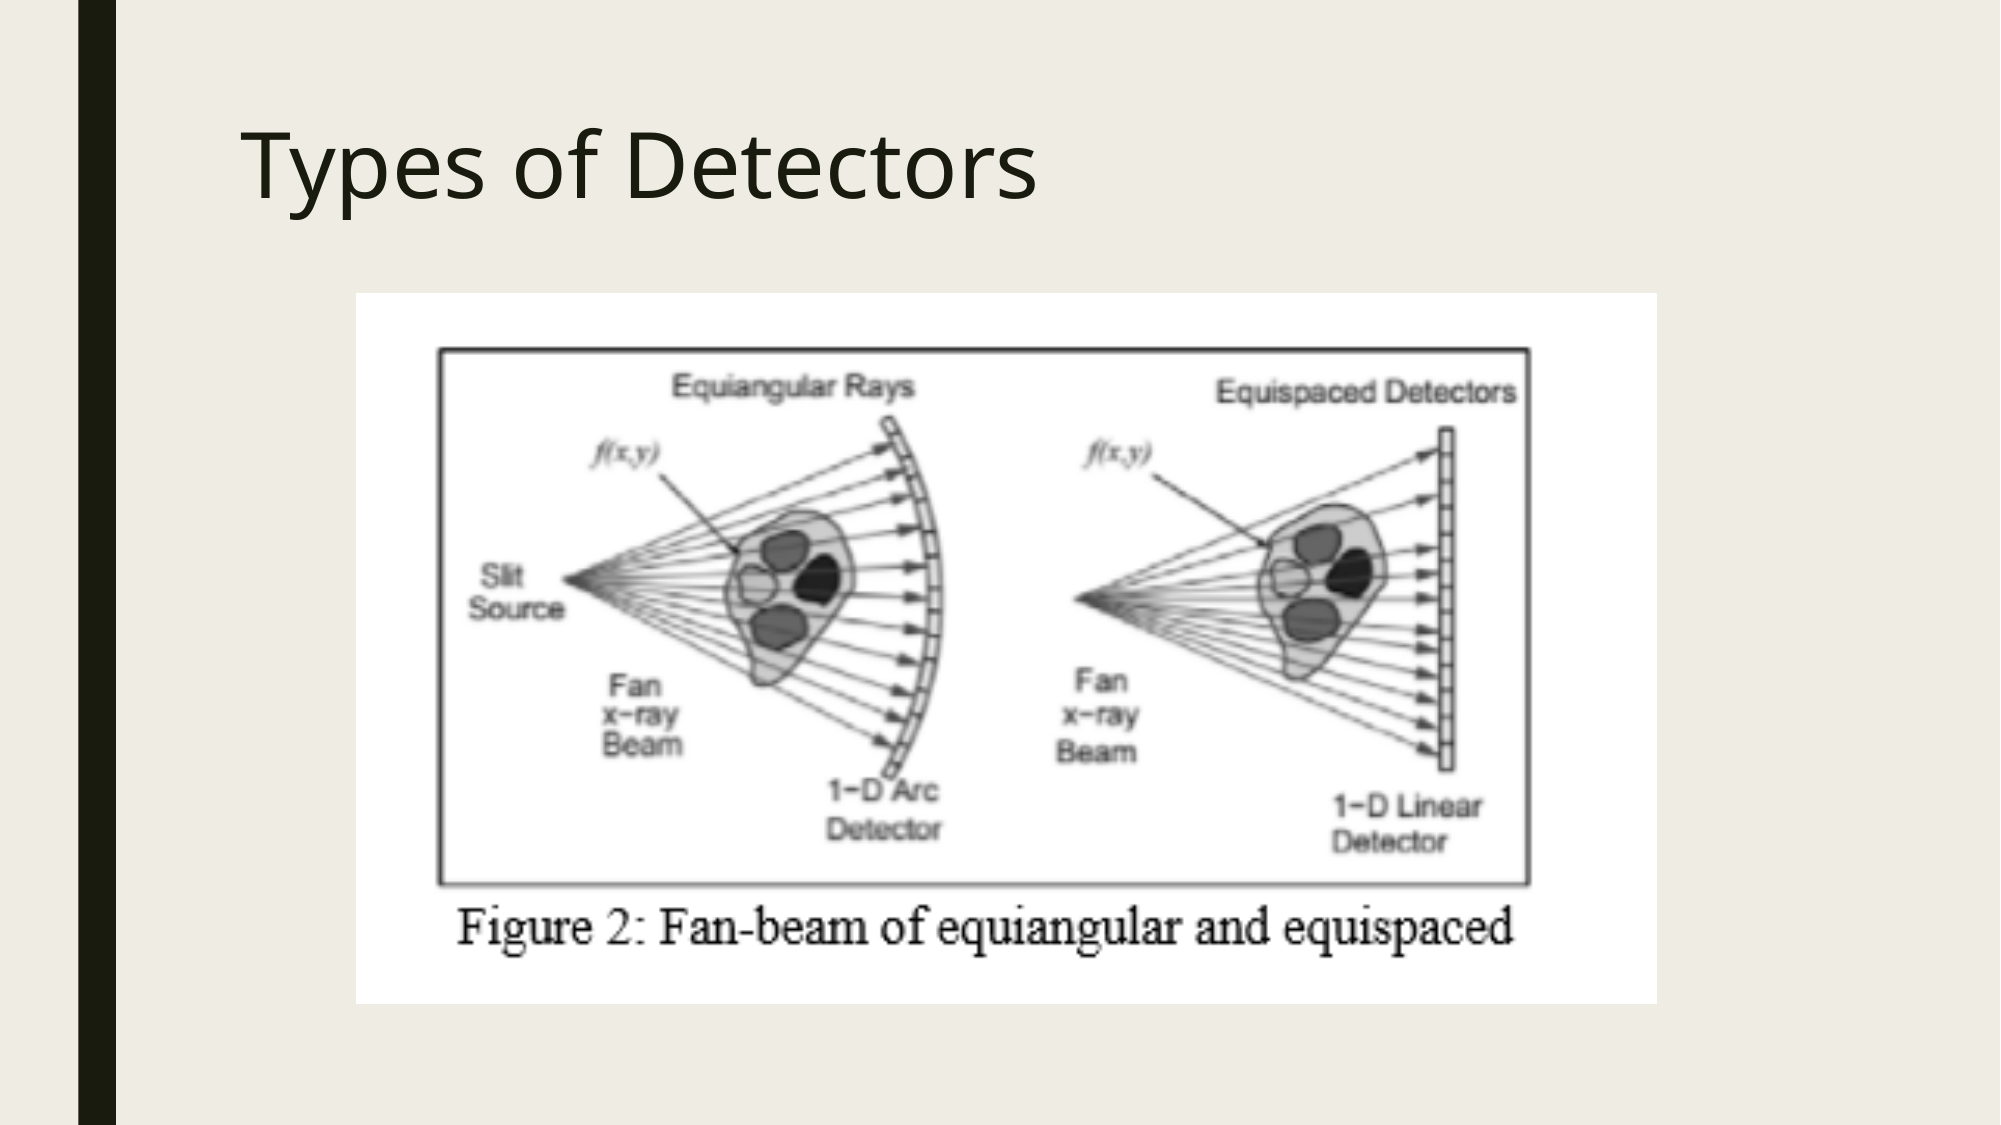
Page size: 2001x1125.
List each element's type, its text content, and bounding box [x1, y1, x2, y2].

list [356, 293, 1657, 1004]
title Types of Detectors [225, 112, 1800, 357]
